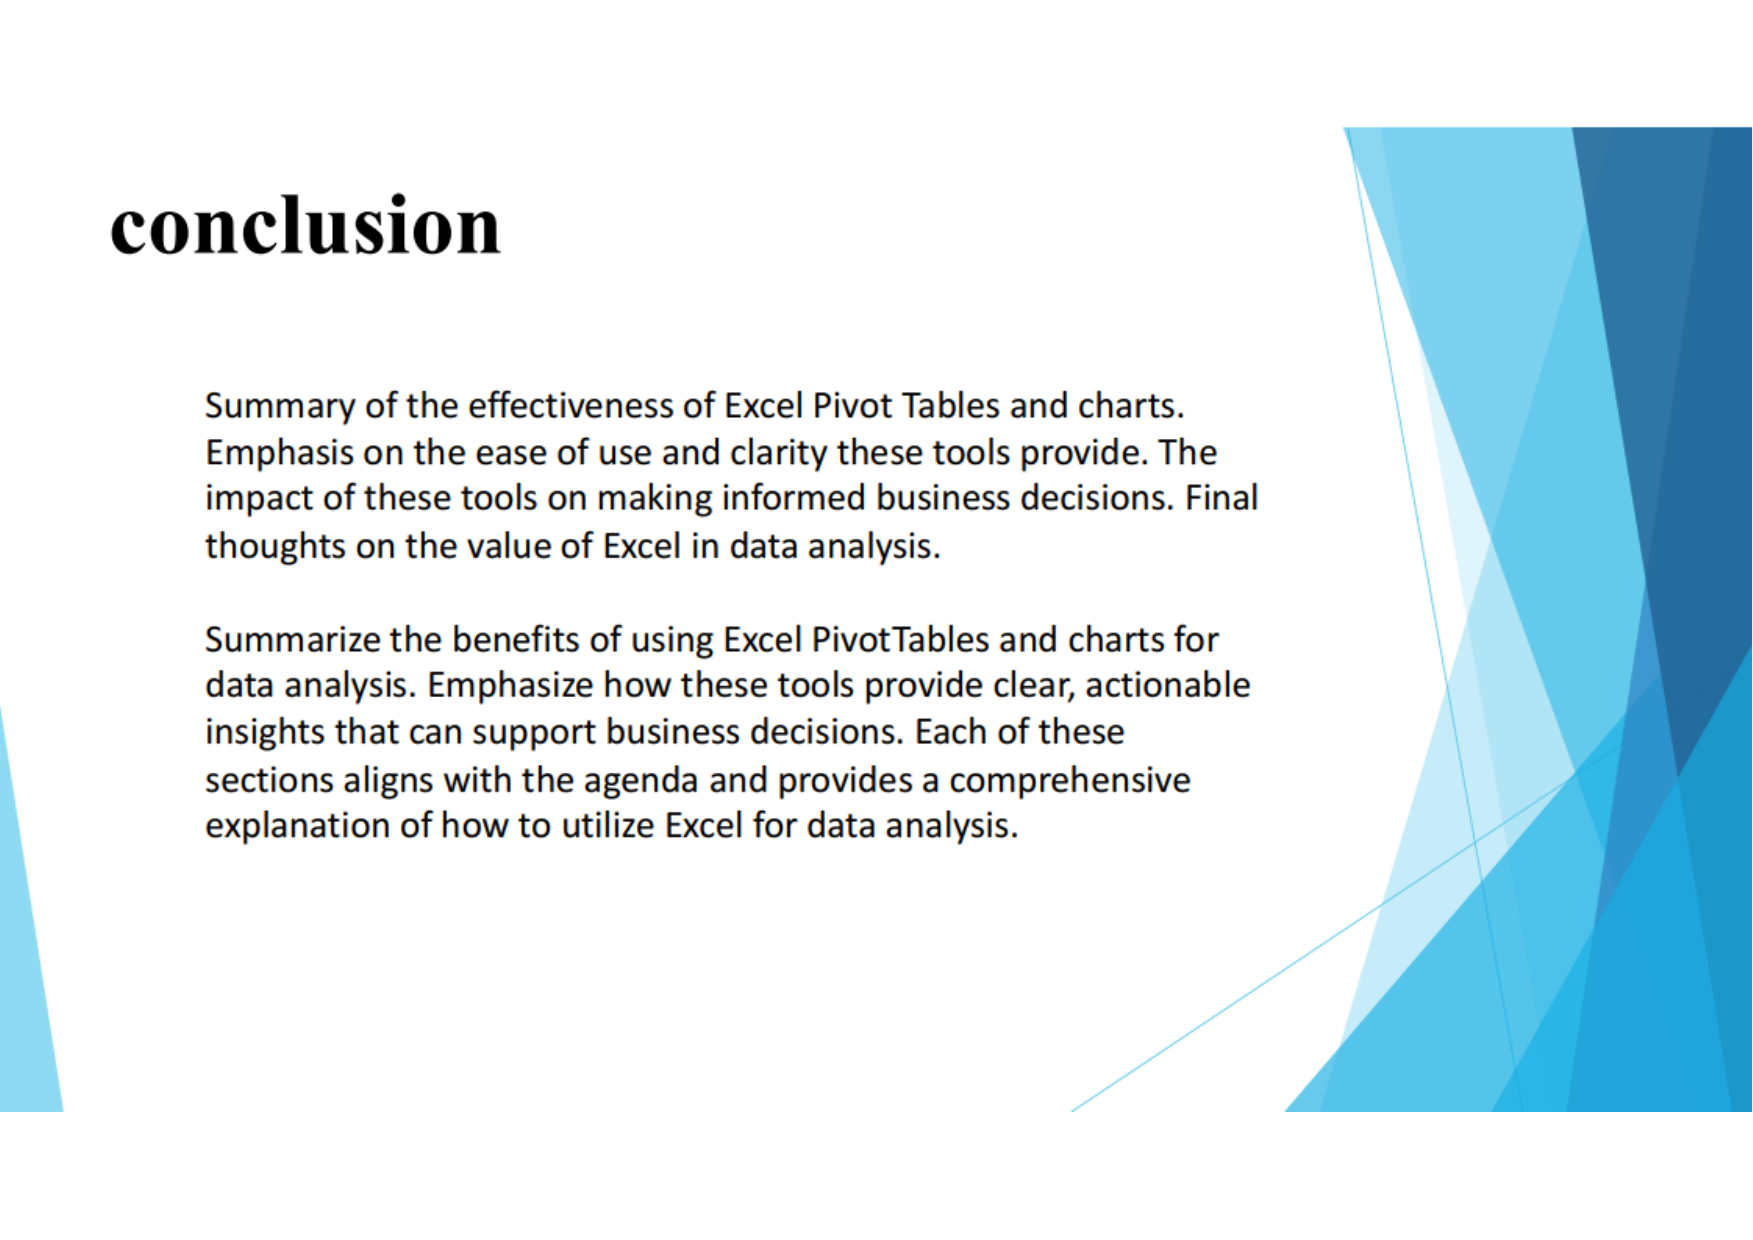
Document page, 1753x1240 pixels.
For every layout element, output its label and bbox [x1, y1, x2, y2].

picture [0, 126, 1753, 1113]
